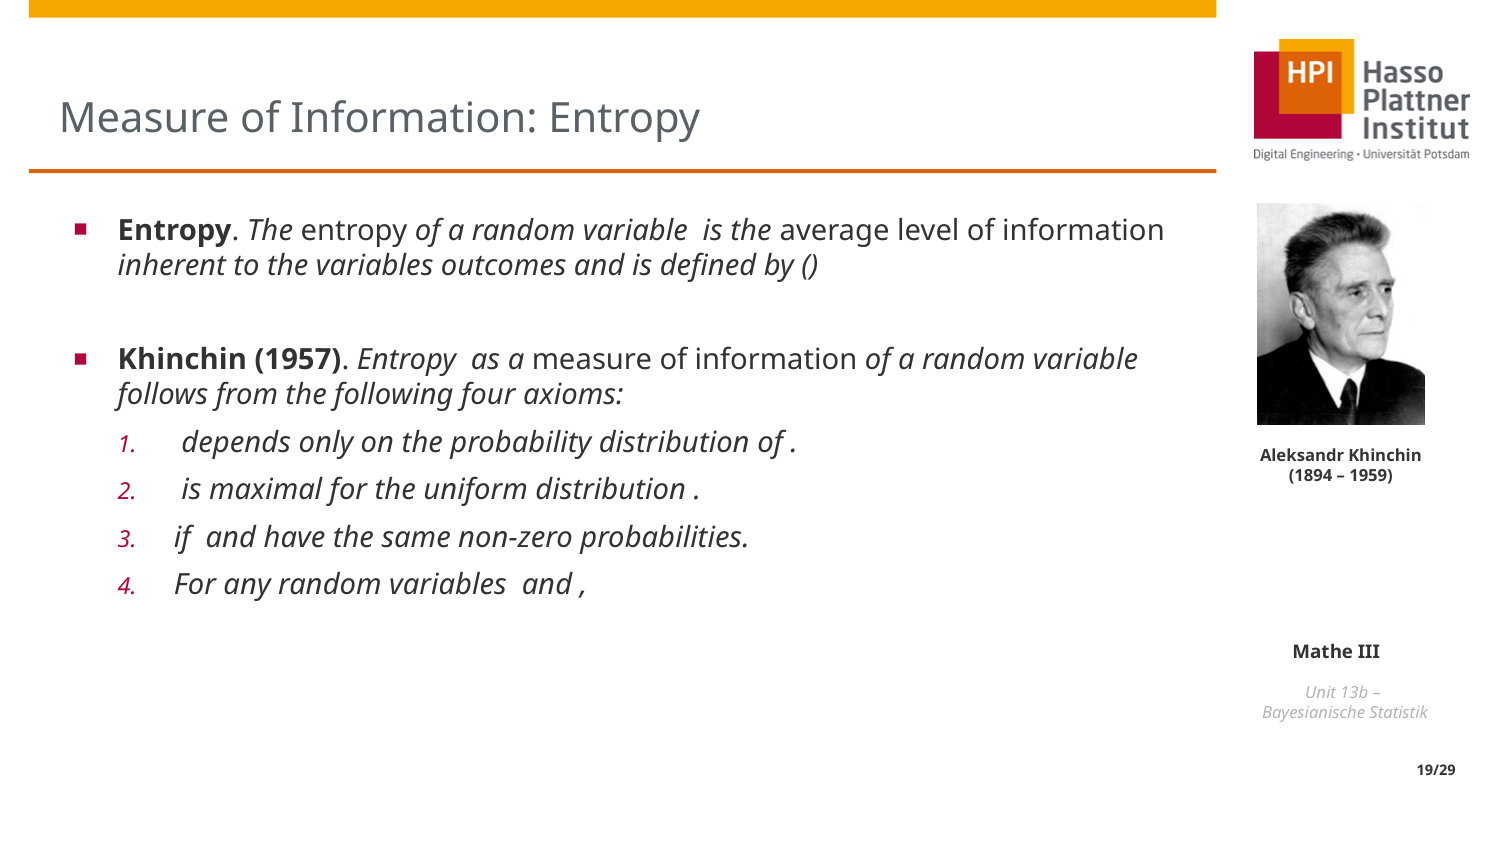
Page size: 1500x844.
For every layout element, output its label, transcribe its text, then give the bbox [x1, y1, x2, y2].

picture [1254, 39, 1470, 161]
picture [1257, 203, 1425, 425]
text_box Aleksandr Khinchin (1894 – 1959) [1216, 437, 1465, 492]
title Measure of Information: Entropy [58, 17, 1187, 170]
